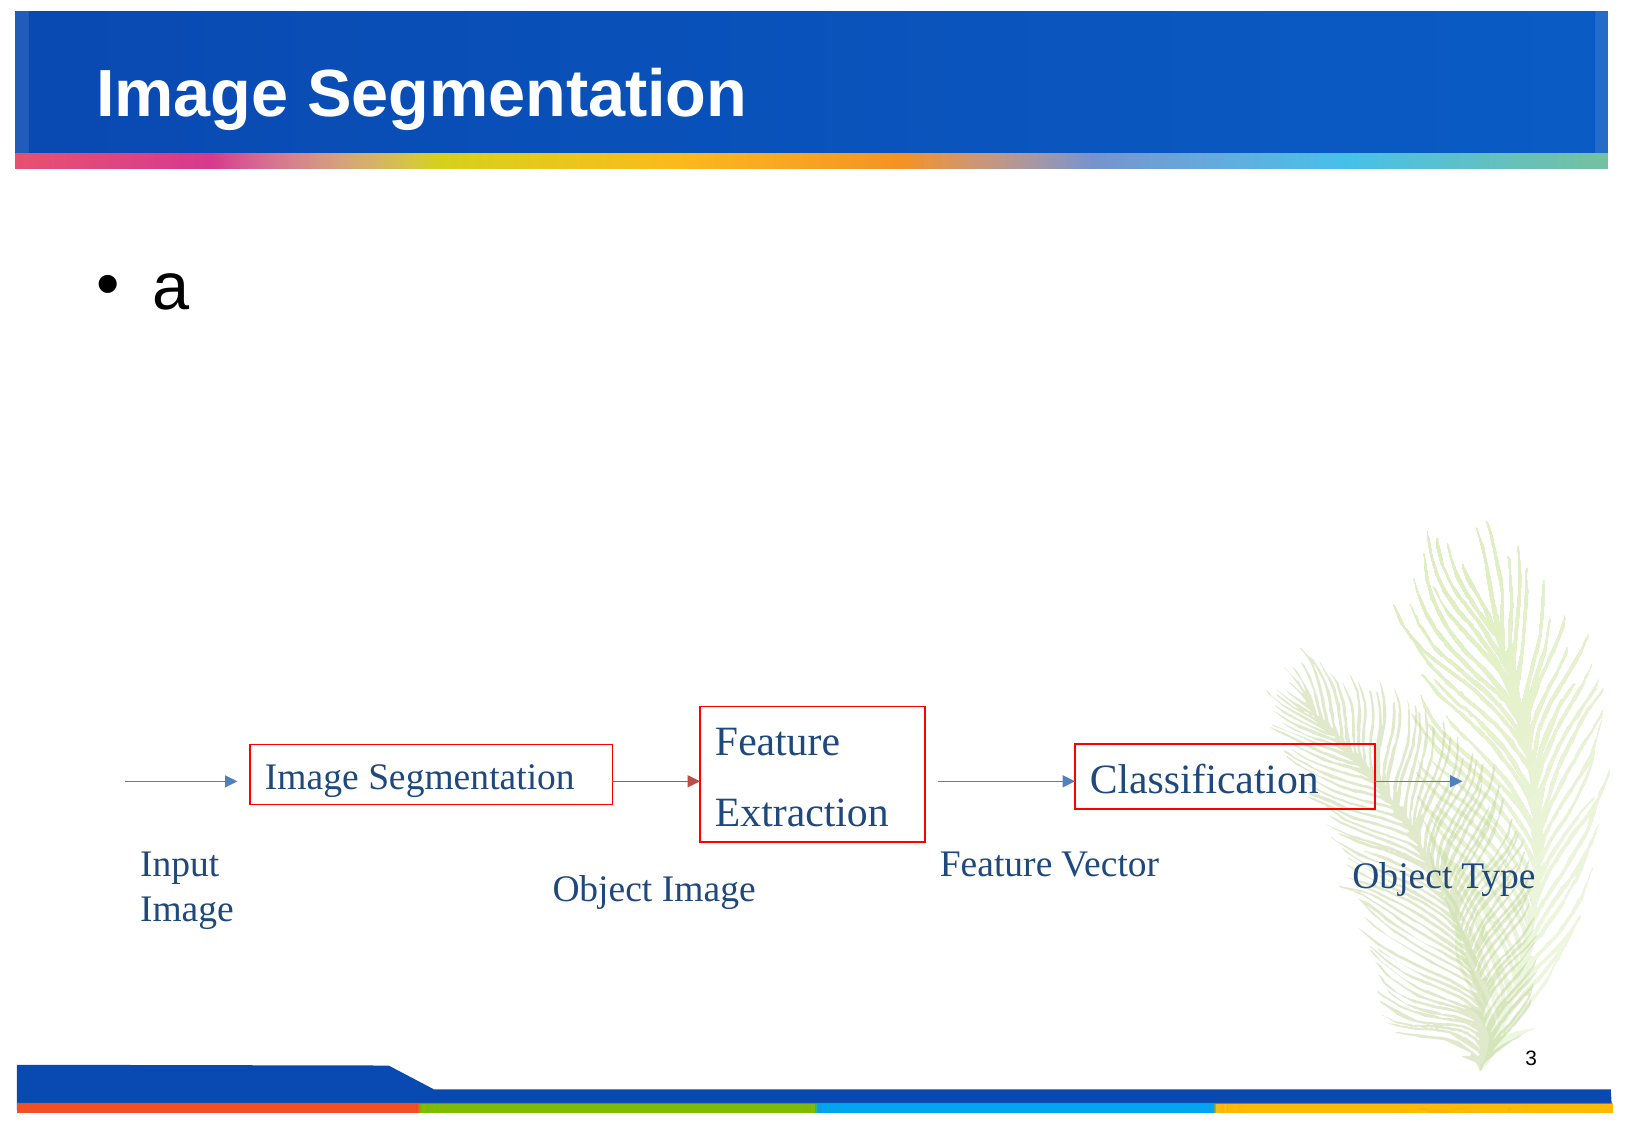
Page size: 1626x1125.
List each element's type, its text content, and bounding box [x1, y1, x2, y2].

text_box Feature Extraction [699, 706, 925, 843]
text_box Image Segmentation [249, 744, 613, 805]
picture [1215, 1104, 1613, 1113]
text_box Object Image [537, 856, 838, 917]
picture [15, 11, 1608, 169]
picture [17, 1104, 824, 1113]
slide_number ‹#› [1264, 1037, 1552, 1085]
text_box Input Image [125, 831, 313, 937]
list a [81, 235, 1544, 1013]
title Image Segmentation [81, 18, 1625, 162]
text_box Object Type [1337, 843, 1563, 904]
text_box Classification [1074, 743, 1375, 809]
text_box Feature Vector [924, 831, 1263, 892]
